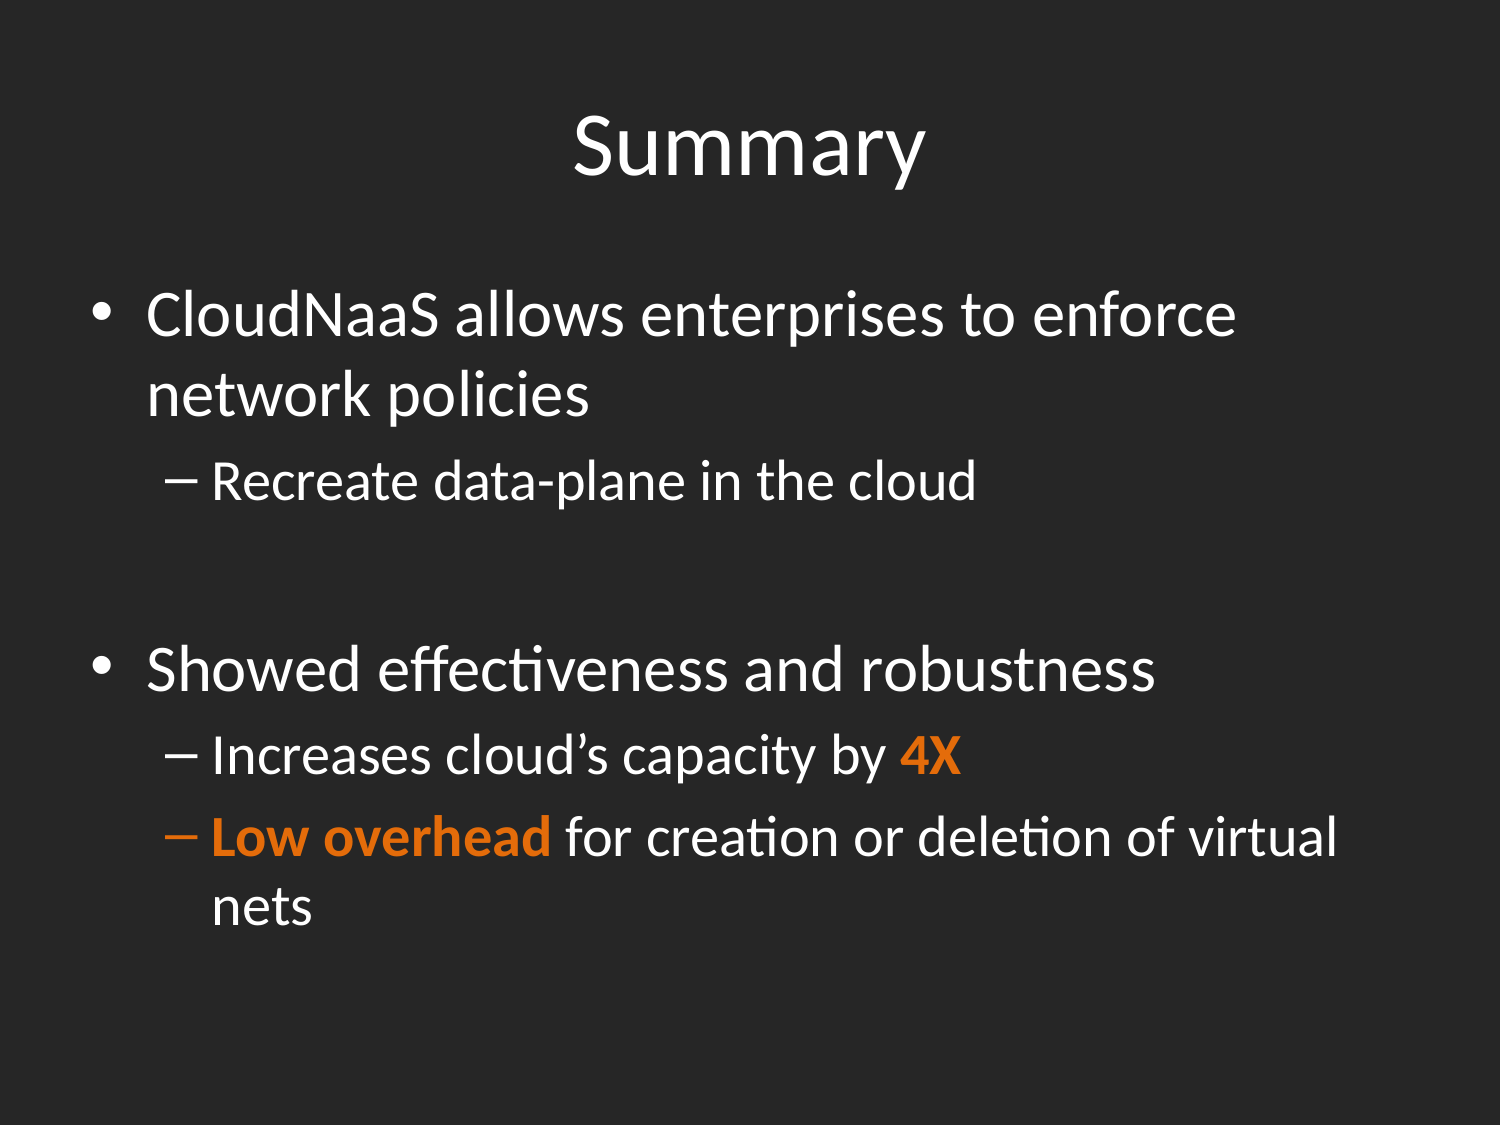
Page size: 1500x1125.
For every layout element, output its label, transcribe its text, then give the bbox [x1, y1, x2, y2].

title Summary [75, 45, 1425, 233]
list CloudNaaS allows enterprises to enforce network policies Recreate data-plane in the cloud Showed effectiveness and robustness Increases cloud’s capacity by 4X Low overhead for creation or deletion of virtual nets [75, 262, 1425, 1005]
